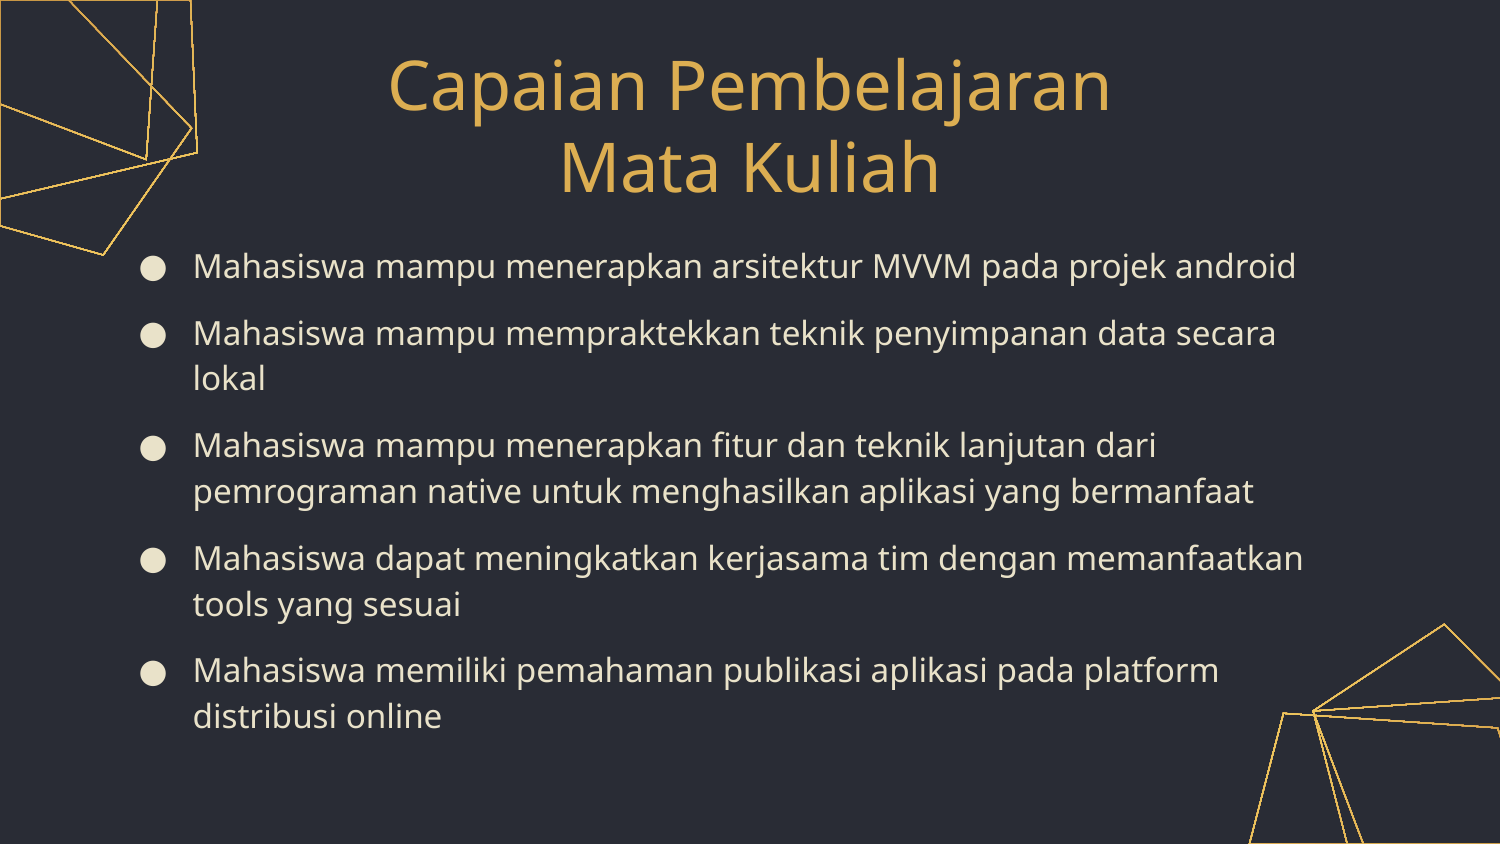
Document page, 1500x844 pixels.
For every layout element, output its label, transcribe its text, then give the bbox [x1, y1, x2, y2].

subtitle Mahasiswa mampu menerapkan arsitektur MVVM pada projek android Mahasiswa mampu mempraktekkan teknik penyimpanan data secara lokal Mahasiswa mampu menerapkan fitur dan teknik lanjutan dari pemrograman native untuk menghasilkan aplikasi yang bermanfaat Mahasiswa dapat meningkatkan kerjasama tim dengan memanfaatkan tools yang sesuai Mahasiswa memiliki pemahaman publikasi aplikasi pada platform distribusi online [102, 223, 1365, 747]
title Capaian Pembelajaran Mata Kuliah [327, 88, 1173, 160]
